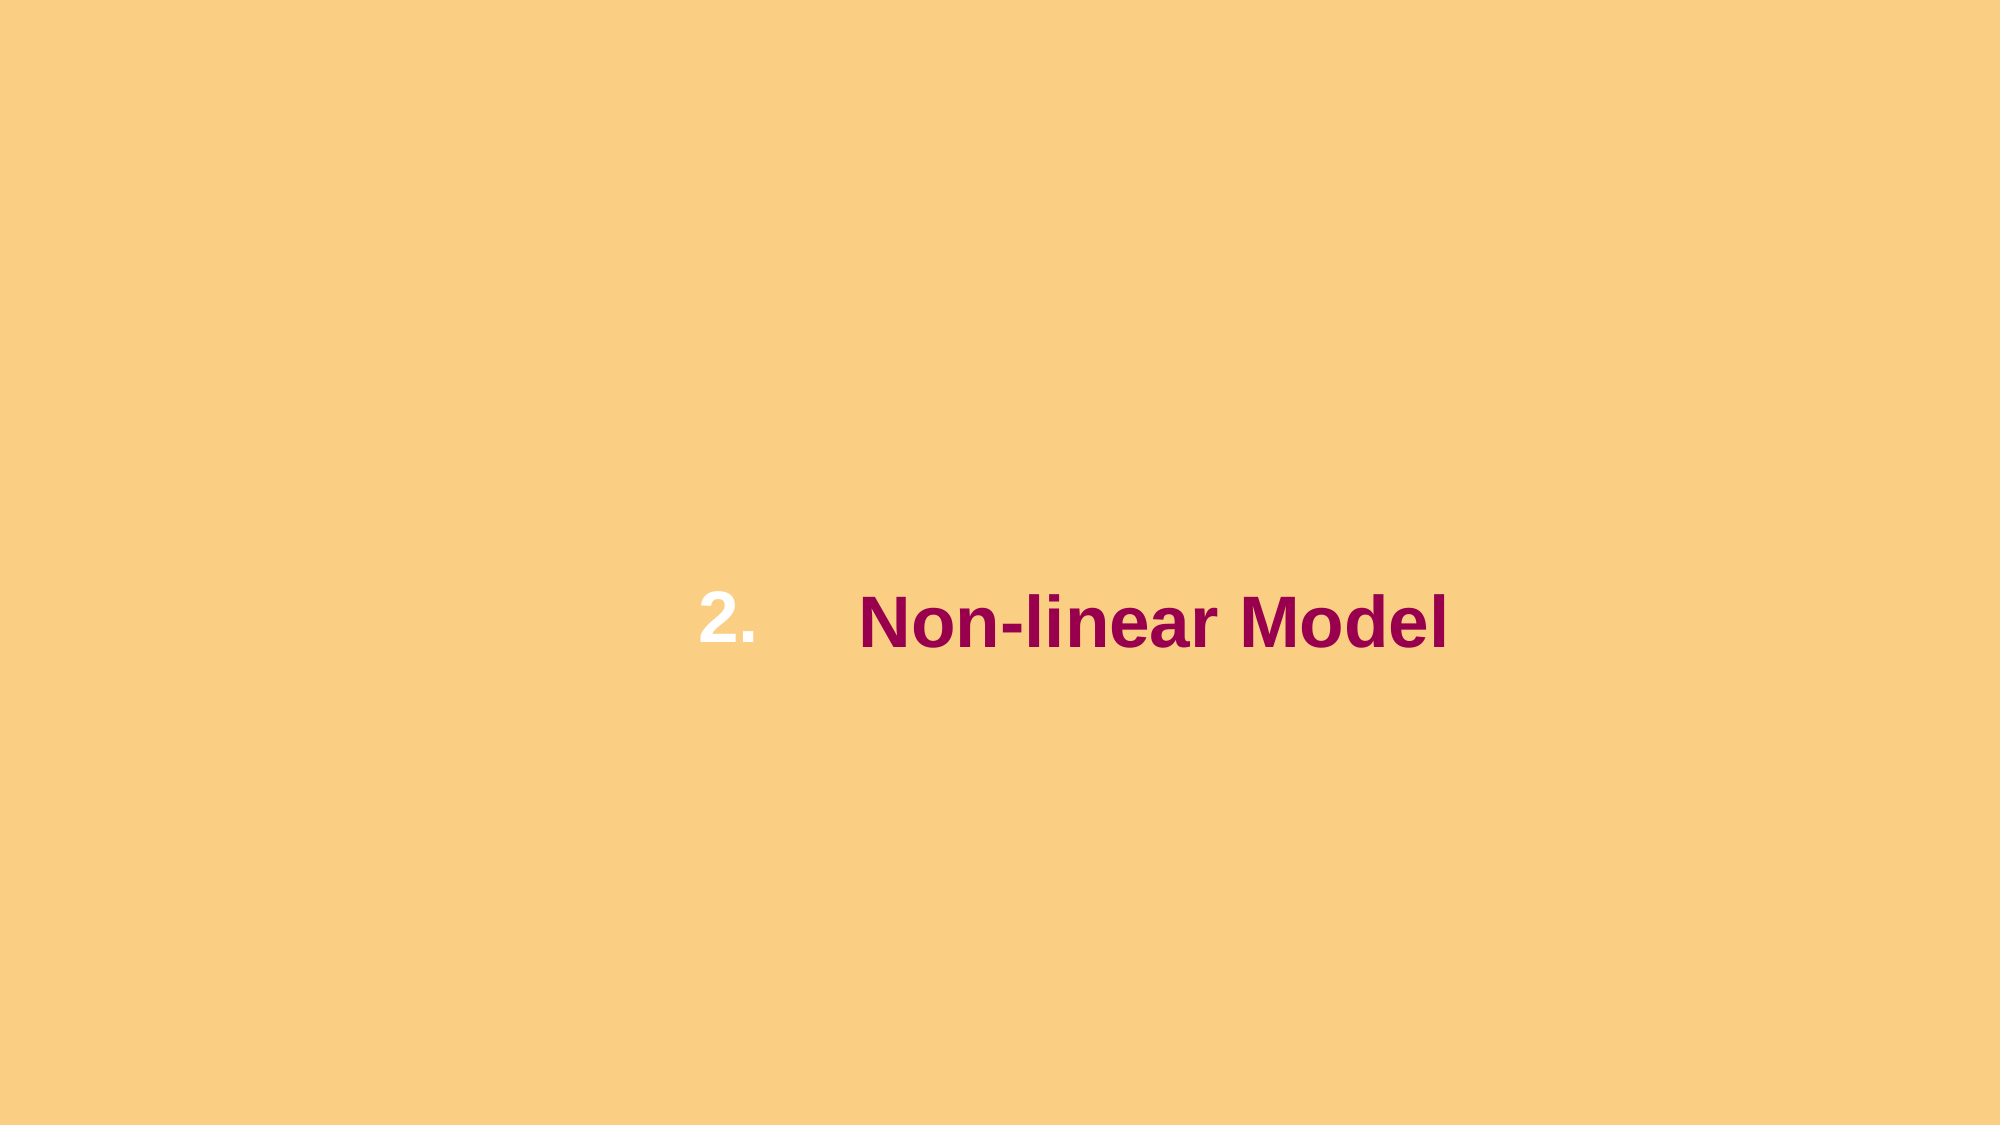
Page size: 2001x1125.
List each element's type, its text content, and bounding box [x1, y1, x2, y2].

text_box Non-linear Model [858, 569, 1820, 911]
text_box 2. [698, 569, 817, 698]
